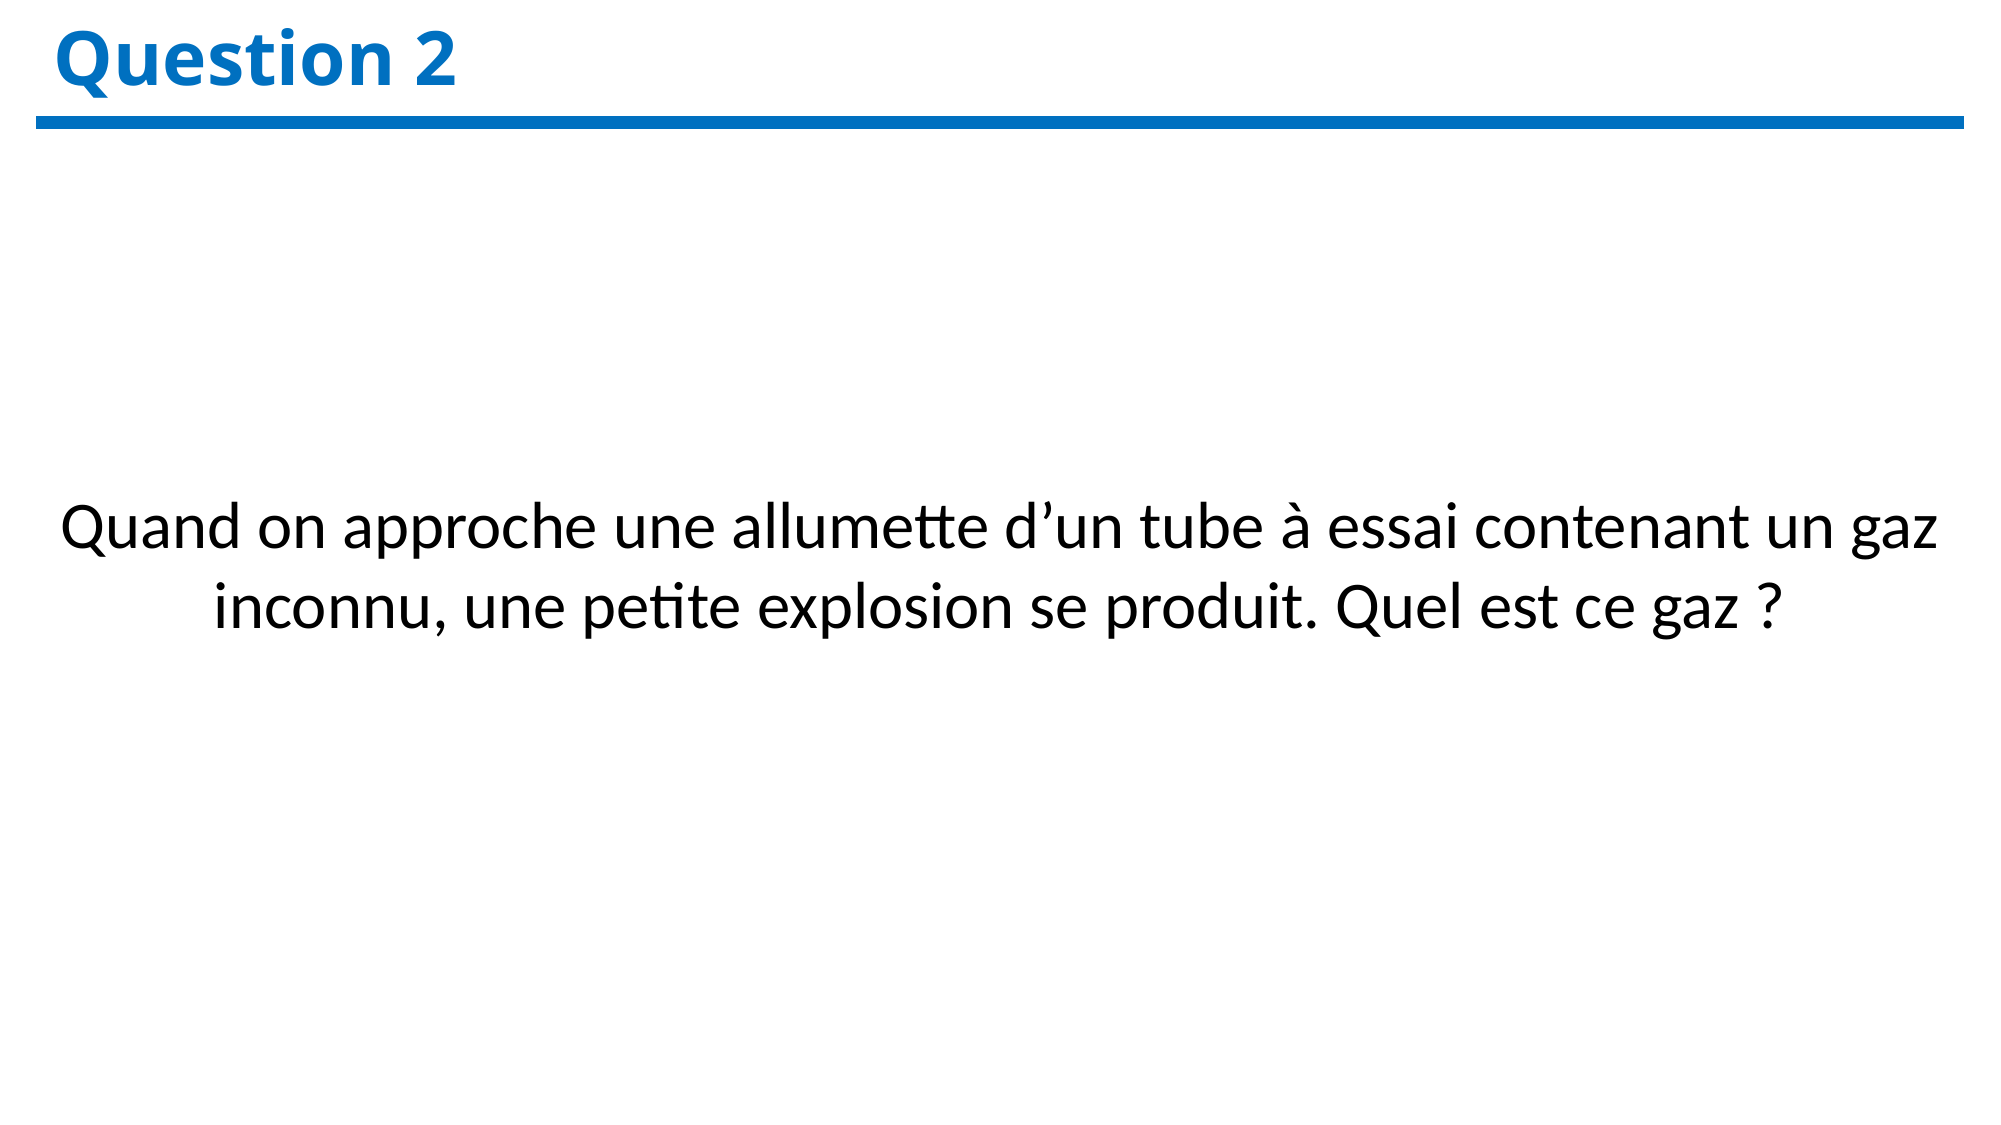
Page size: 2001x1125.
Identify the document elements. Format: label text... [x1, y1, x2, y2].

text_box Question 2 [0, 0, 2000, 123]
text_box Quand on approche une allumette d’un tube à essai contenant un gaz inconnu, une petite explosion se produit. Quel est ce gaz ? [36, 474, 1965, 649]
